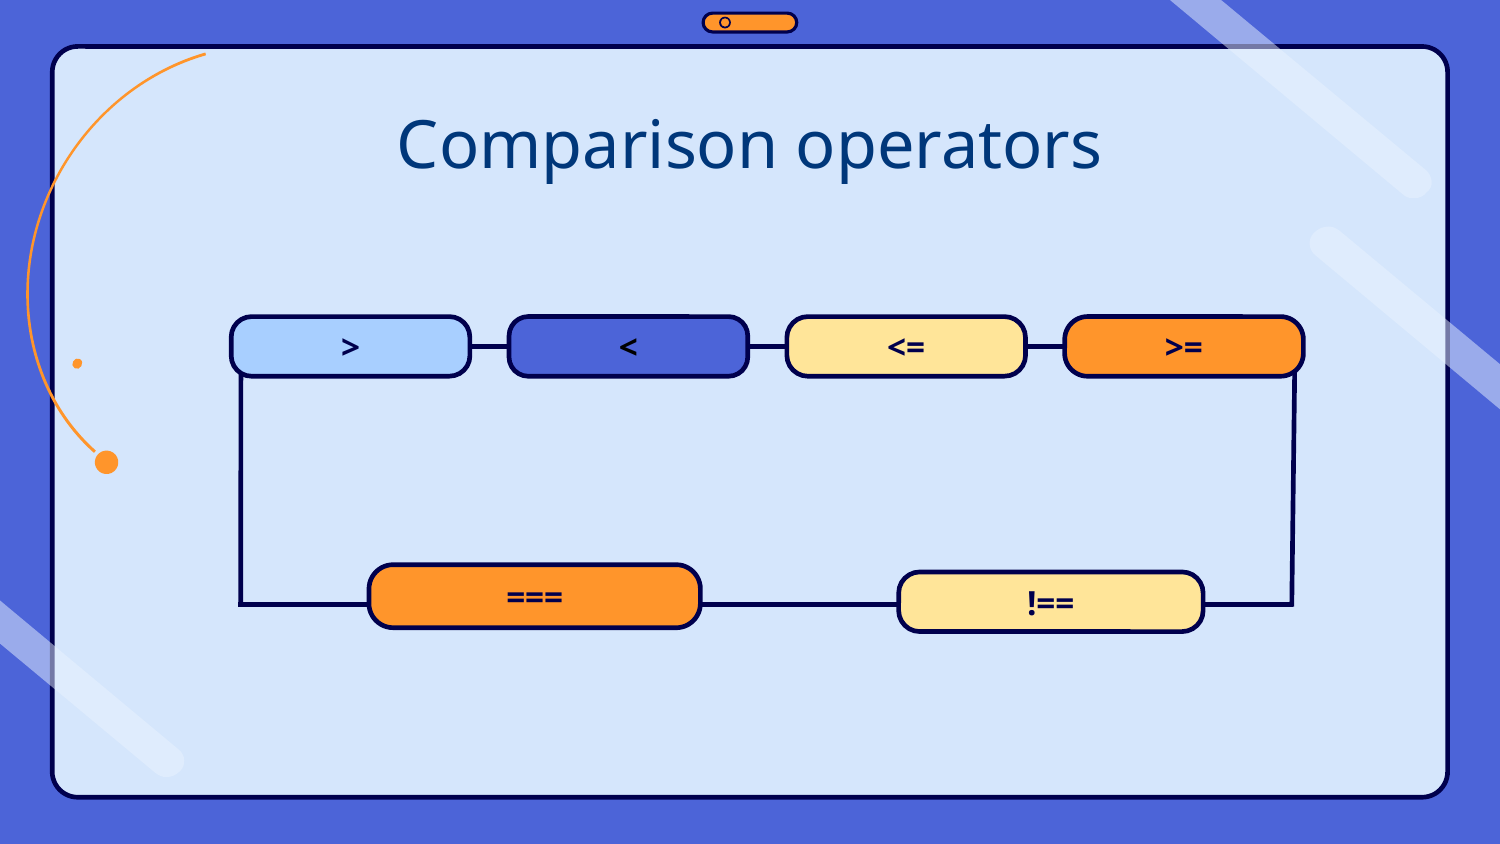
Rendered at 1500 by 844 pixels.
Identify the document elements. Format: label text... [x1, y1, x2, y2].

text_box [230, 316, 1304, 607]
title Comparison operators [118, 87, 1382, 181]
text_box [237, 564, 1294, 632]
